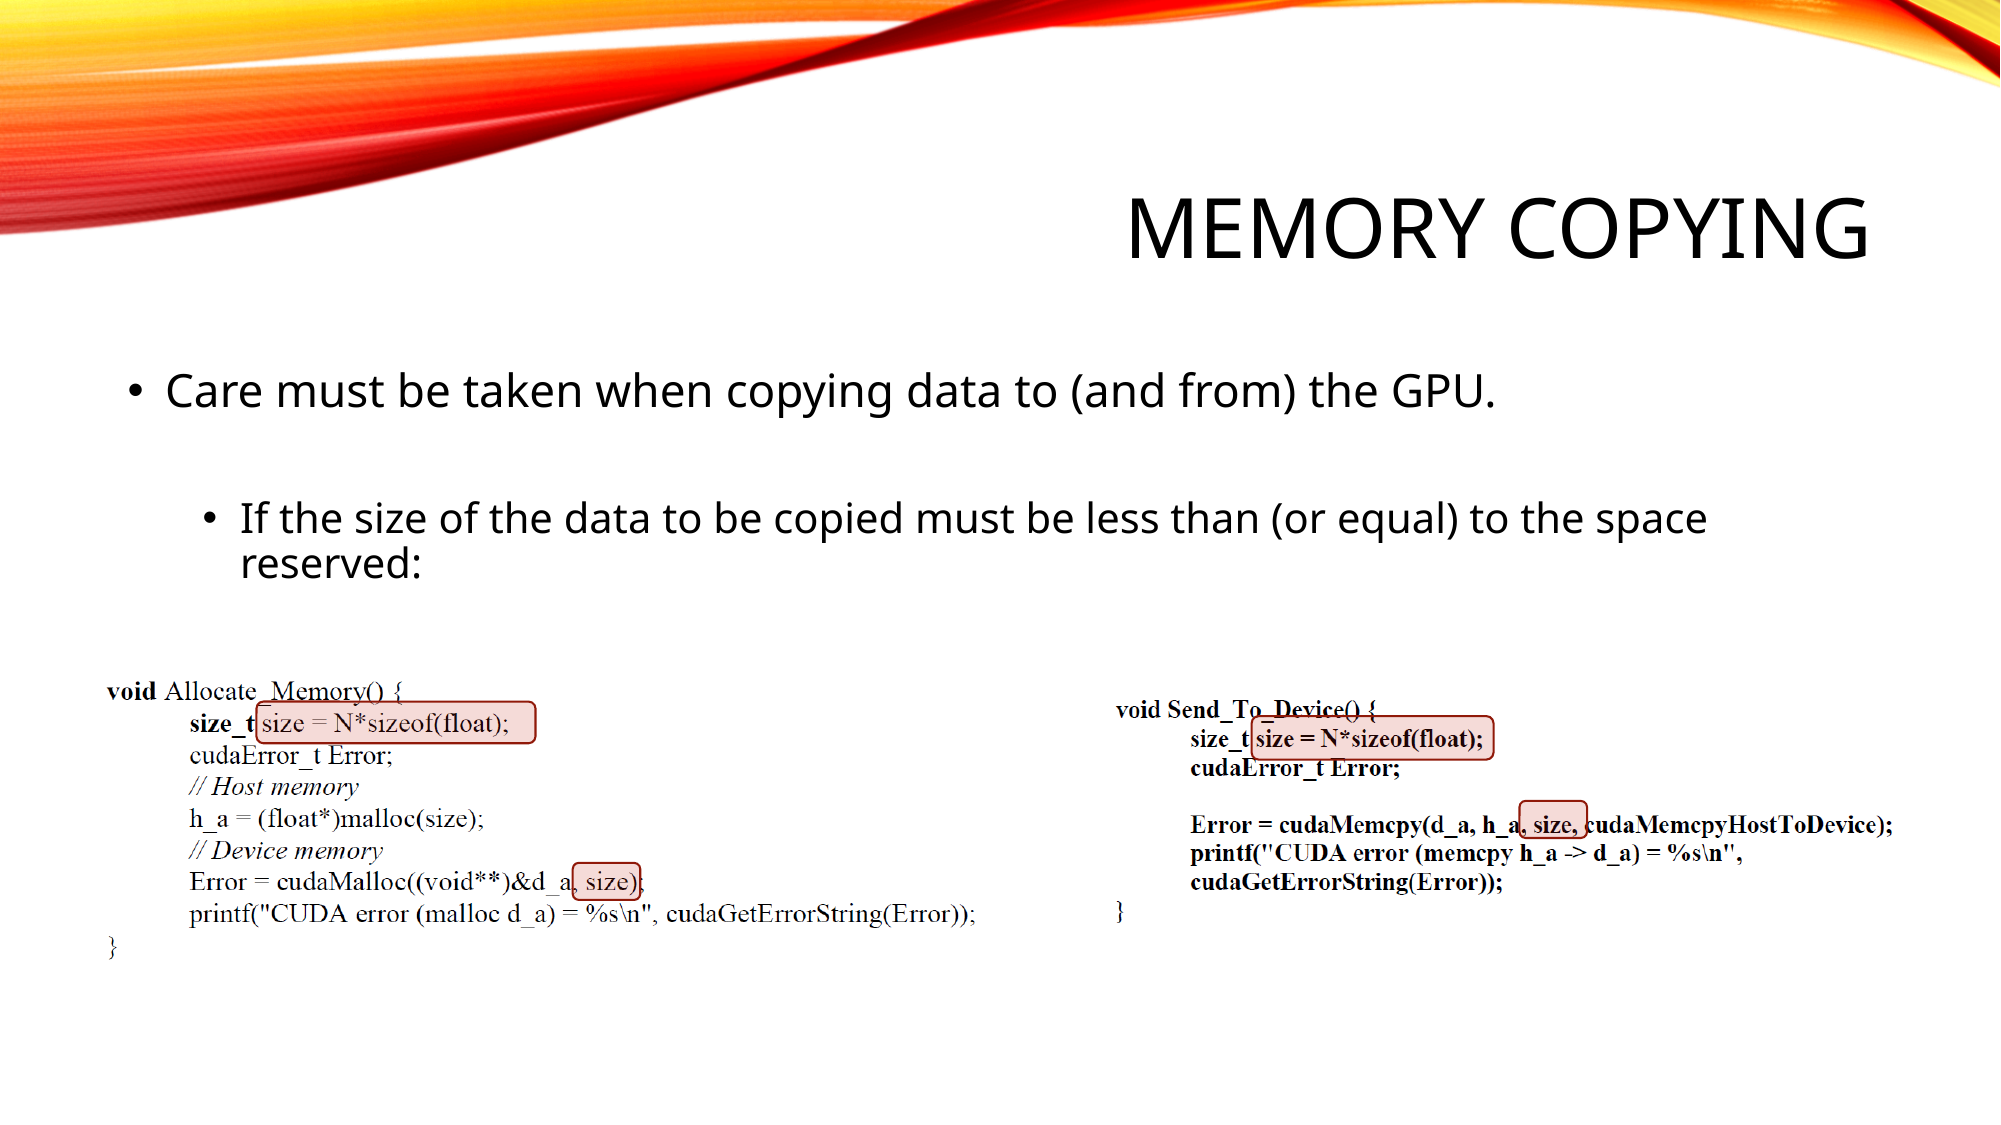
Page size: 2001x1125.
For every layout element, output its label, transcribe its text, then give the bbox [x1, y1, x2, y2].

picture [1101, 689, 1903, 932]
picture [97, 672, 985, 967]
list Care must be taken when copying data to (and from) the GPU. If the size of the data to be copied must be less than (or equal) to the space reserved: [112, 360, 1888, 1021]
picture [0, 0, 2000, 237]
title MEMORY COPYING [474, 125, 1888, 338]
